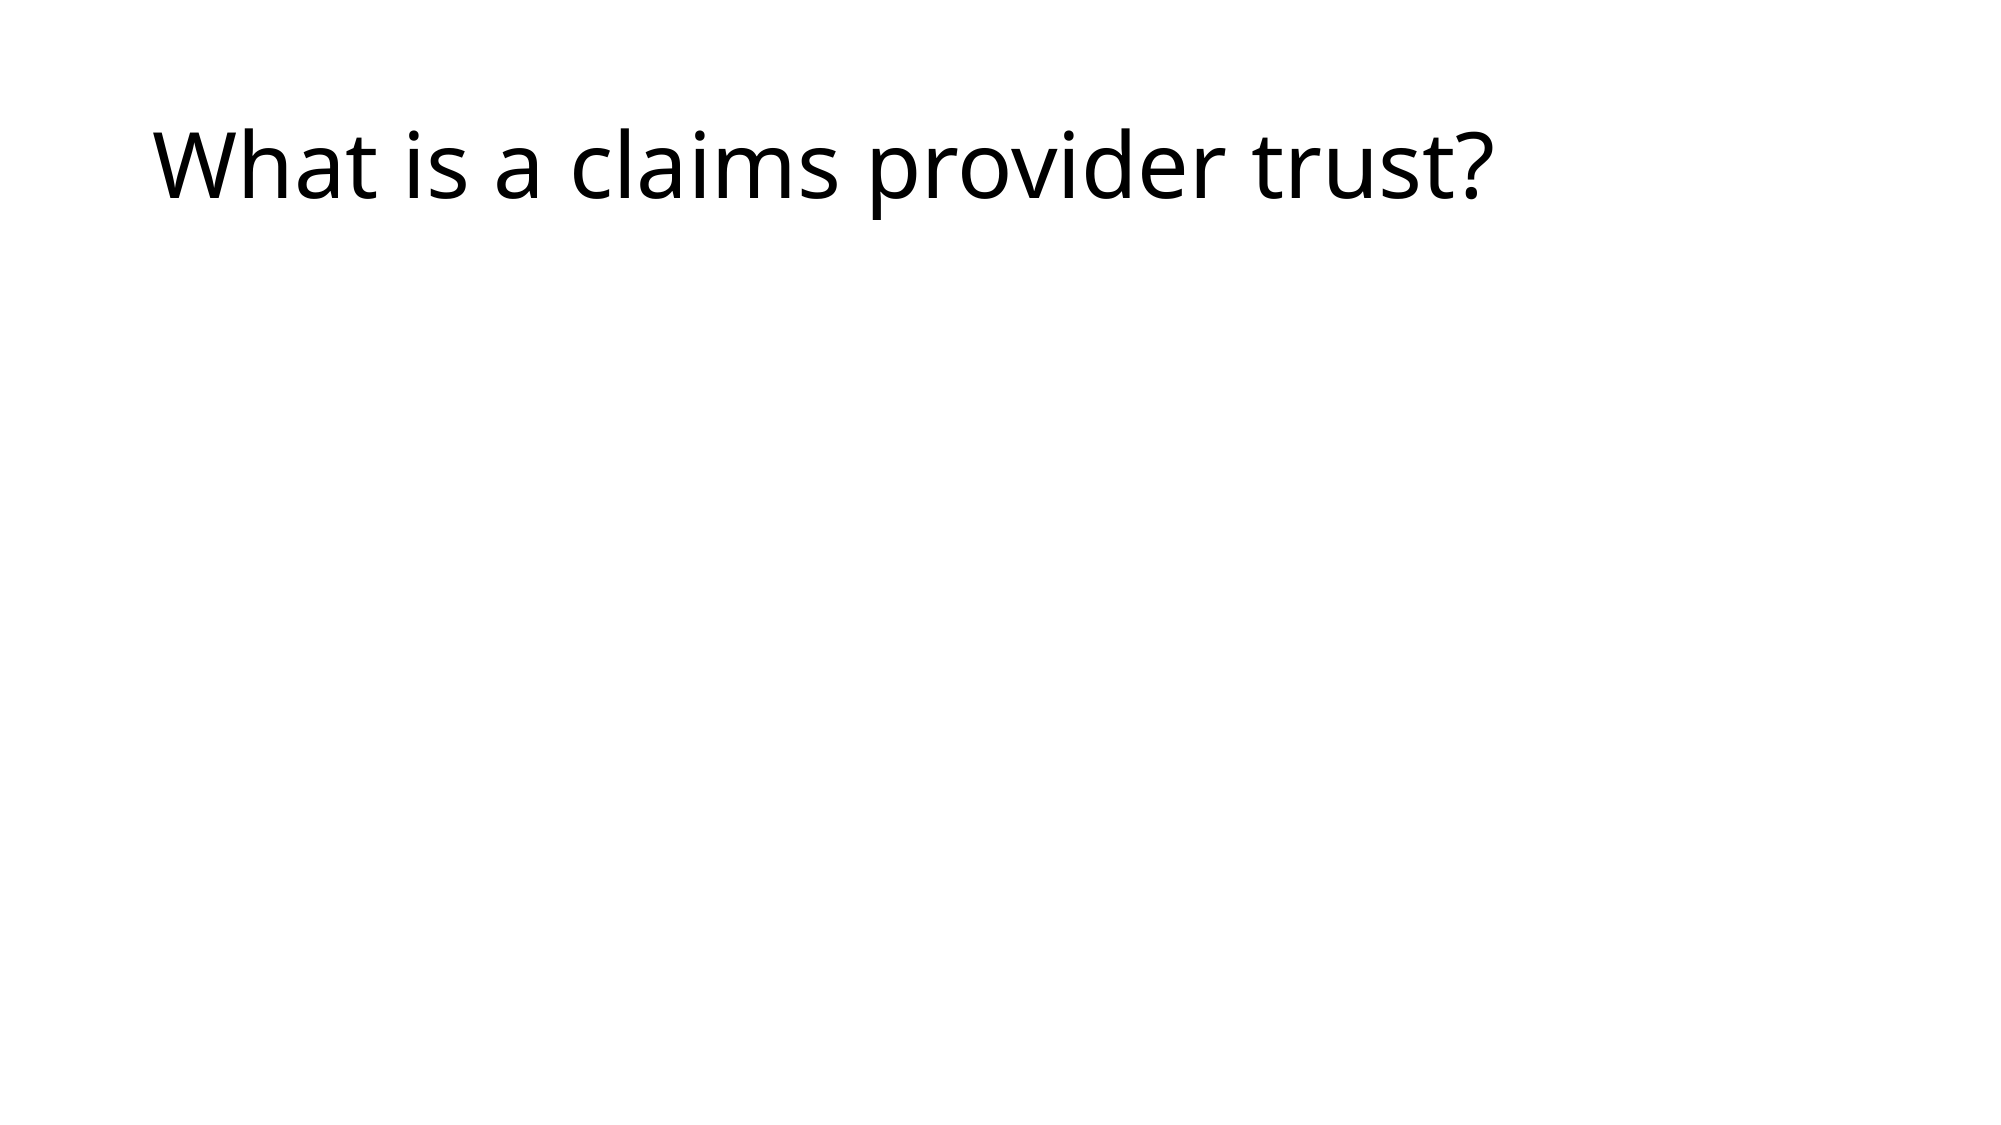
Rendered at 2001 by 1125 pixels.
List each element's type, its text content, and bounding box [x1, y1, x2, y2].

title What is a claims provider trust? [137, 59, 1863, 278]
